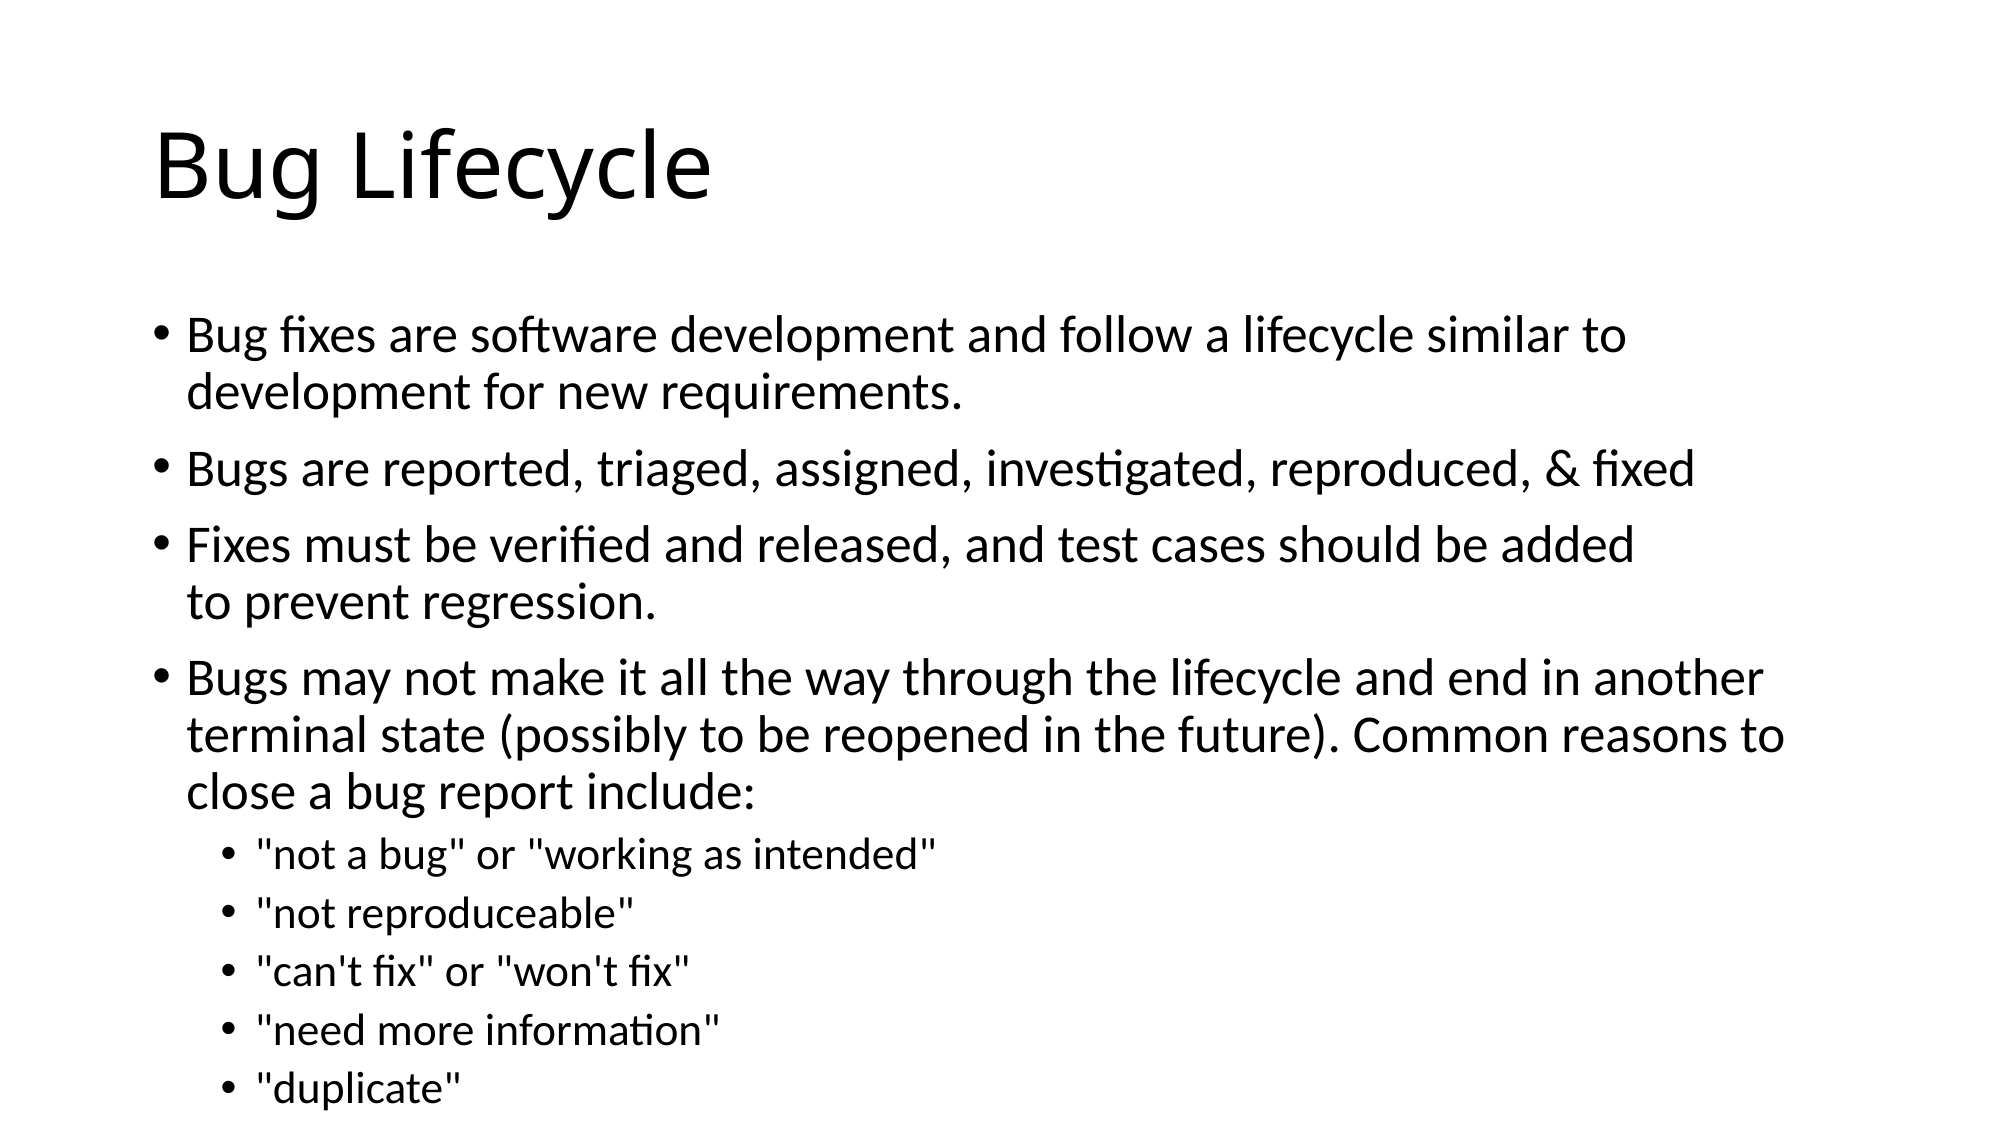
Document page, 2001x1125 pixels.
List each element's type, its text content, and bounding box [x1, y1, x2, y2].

title Bug Lifecycle [137, 59, 1863, 278]
list Bug fixes are software development and follow a lifecycle similar to development for new requirements. Bugs are reported, triaged, assigned, investigated, reproduced, & fixed Fixes must be verified and released, and test cases should be added to prevent regression. Bugs may not make it all the way through the lifecycle and end in another terminal state (possibly to be reopened in the future). Common reasons to close a bug report include: "not a bug" or "working as intended" "not reproduceable" "can't fix" or "won't fix" "need more information" "duplicate" [137, 299, 1880, 1125]
